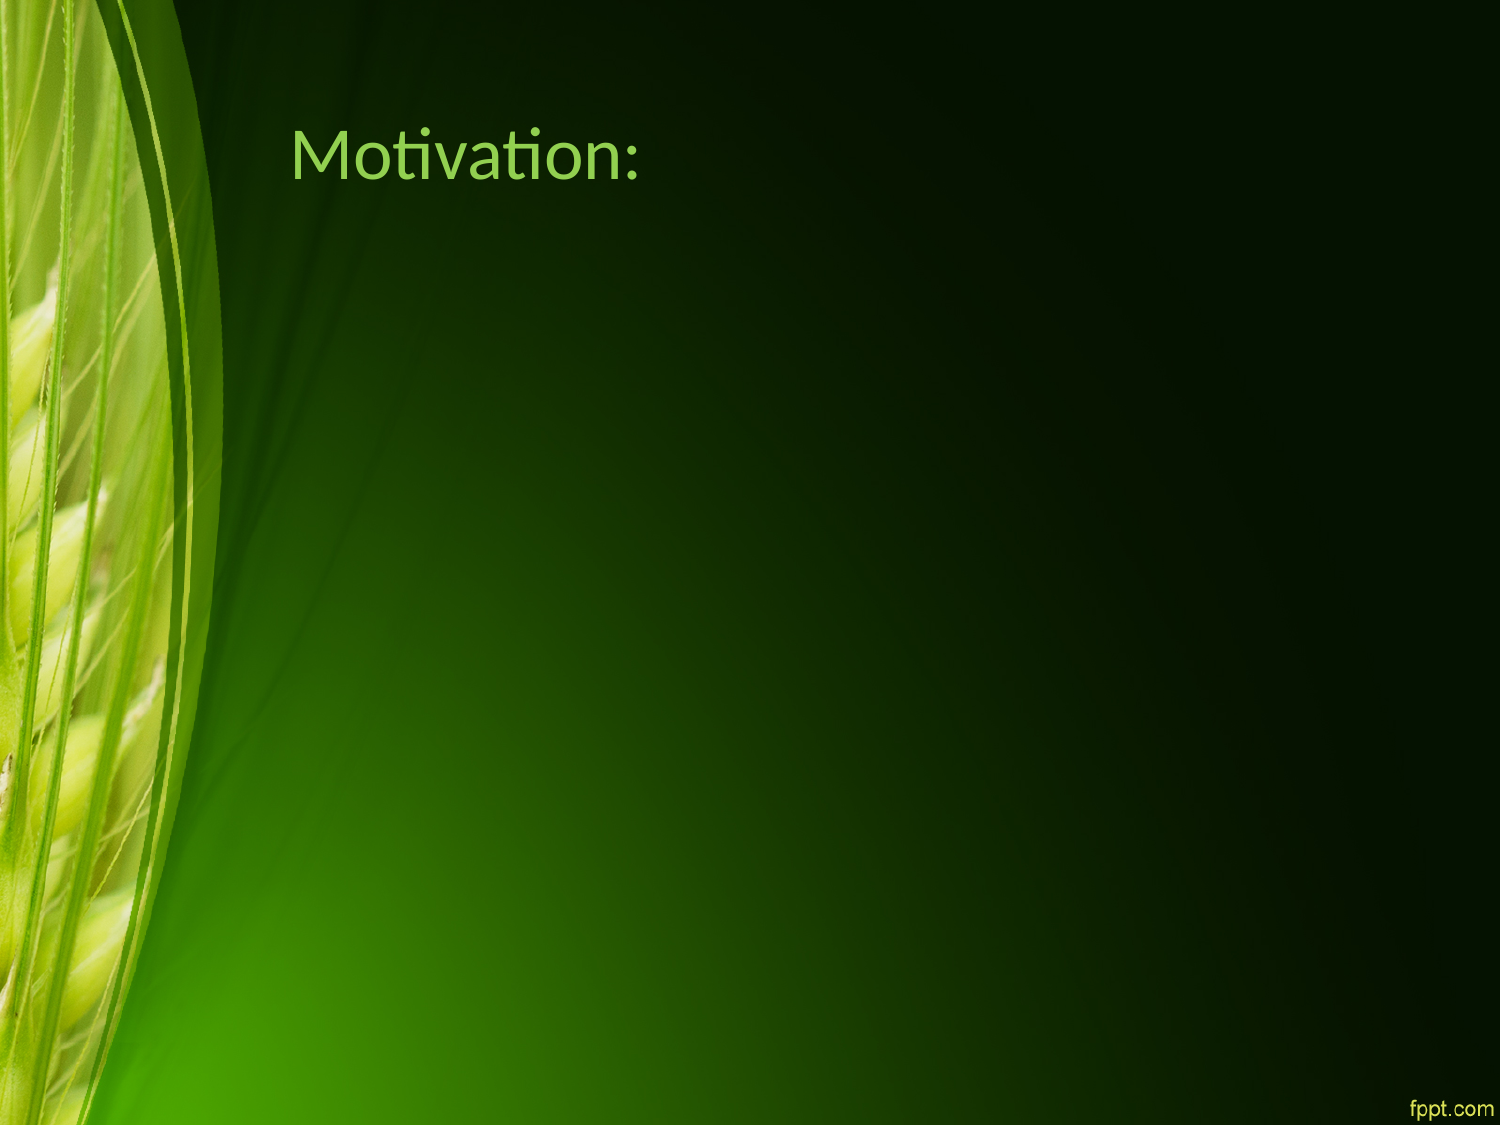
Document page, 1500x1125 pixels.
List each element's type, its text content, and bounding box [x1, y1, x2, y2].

title Motivation: [274, 86, 1427, 212]
picture [0, 0, 1500, 1125]
